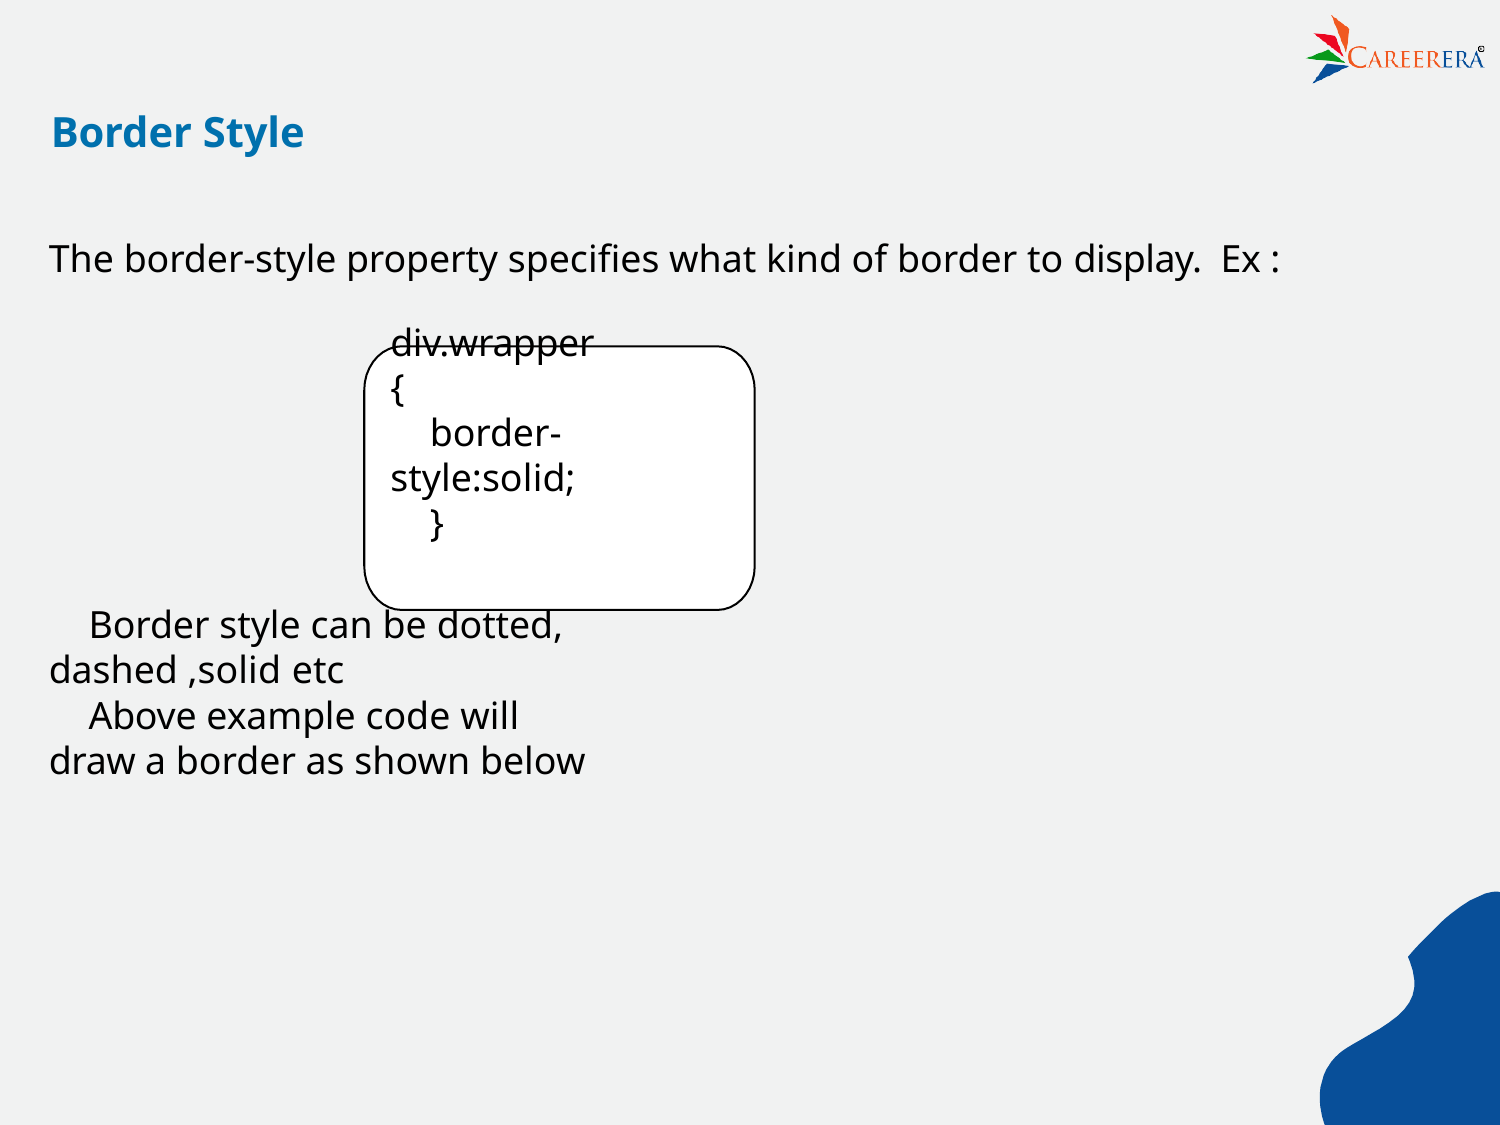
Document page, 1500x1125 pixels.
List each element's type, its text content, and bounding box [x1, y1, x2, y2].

text_box [1319, 891, 1500, 1125]
text_box R [1477, 44, 1485, 51]
text_box [1305, 15, 1485, 84]
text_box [362, 345, 756, 612]
title Border Style [48, 103, 344, 233]
text_box The border-style property speciﬁes what kind of border to display. Ex : div.wrapper { border- style:solid; } Border style can be dotted, dashed ,solid etc Above example code will draw a border as shown below [46, 233, 1301, 782]
